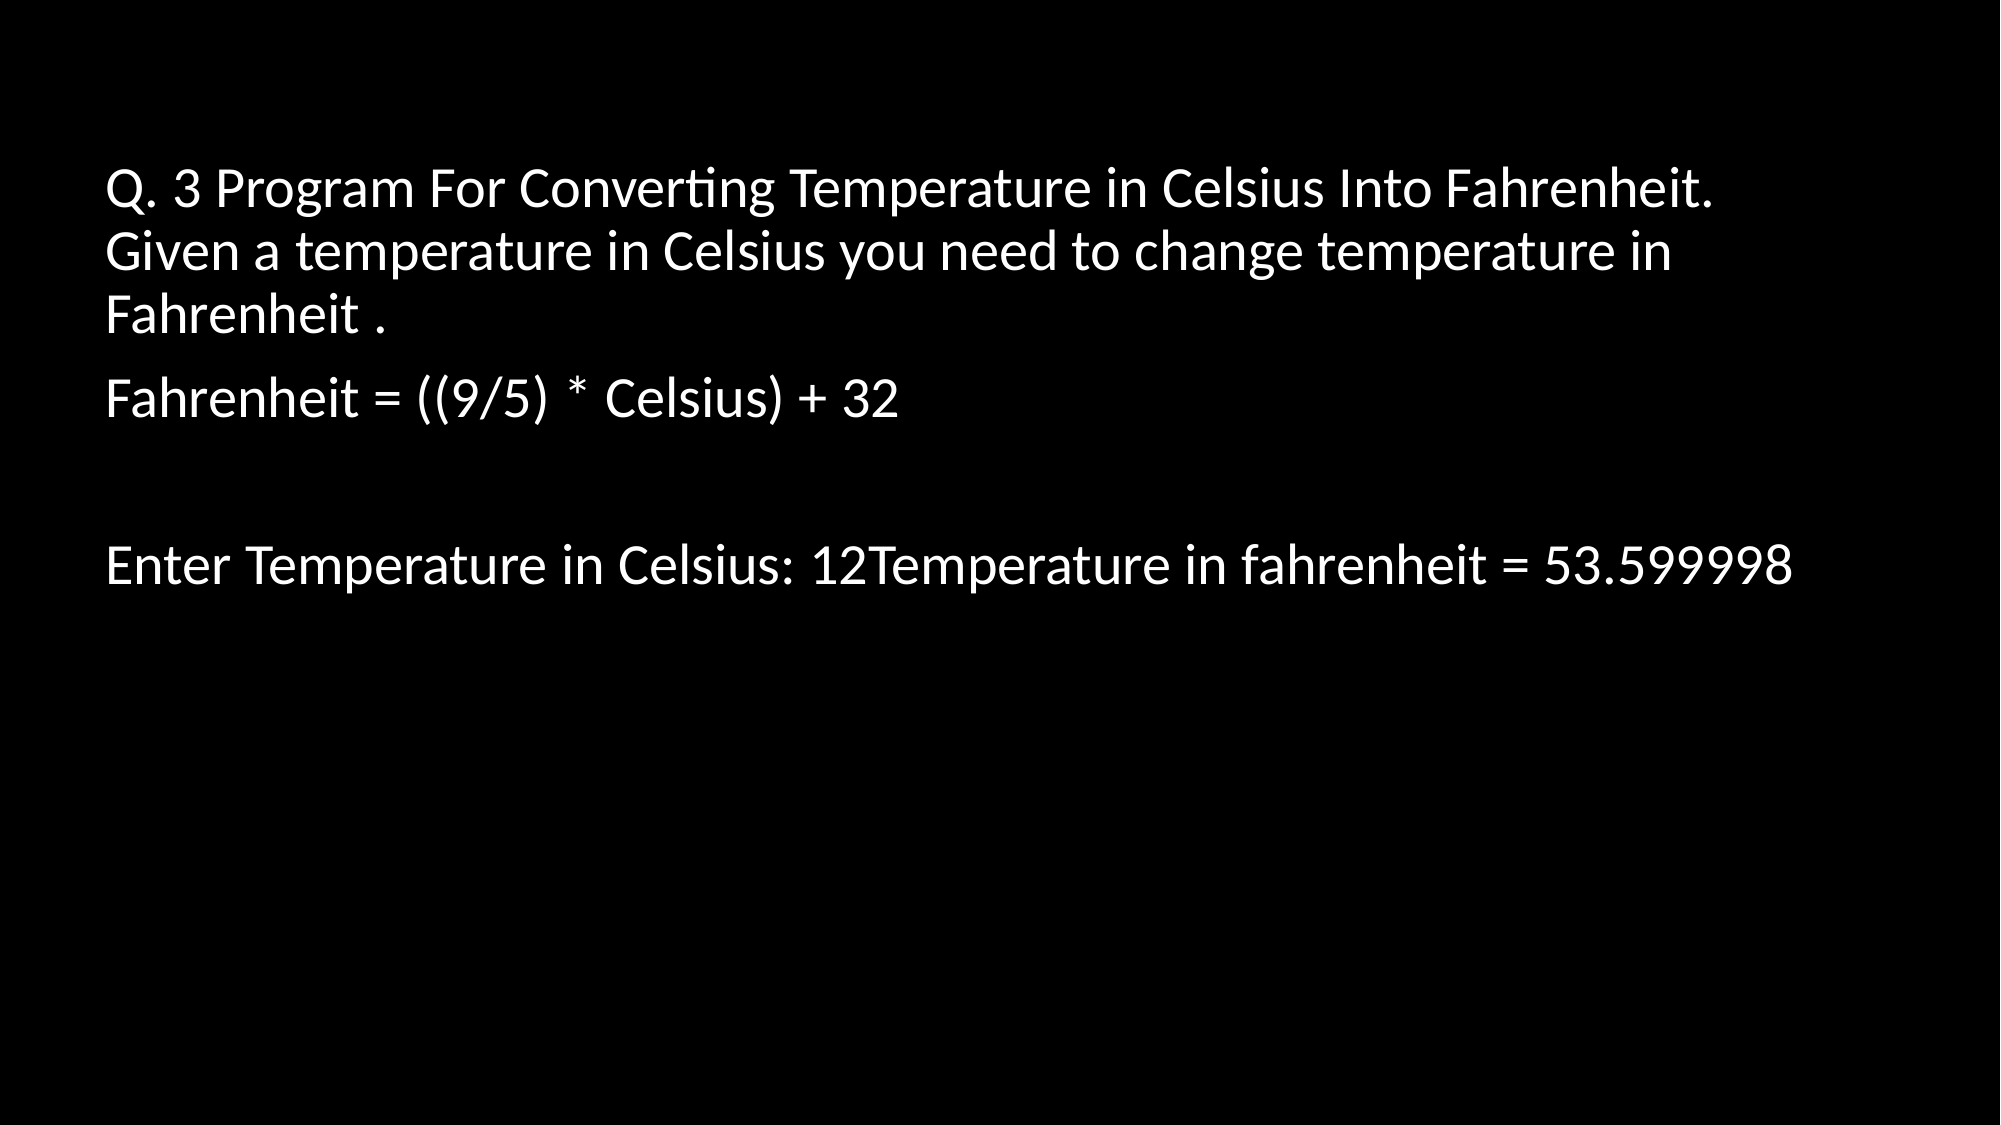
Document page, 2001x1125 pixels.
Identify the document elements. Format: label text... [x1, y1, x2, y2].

list Q. 3 Program For Converting Temperature in Celsius Into Fahrenheit. Given a temperature in Celsius you need to change temperature in Fahrenheit . Fahrenheit = ((9/5) * Celsius) + 32 Enter Temperature in Celsius: 12Temperature in fahrenheit = 53.599998 [90, 149, 1816, 864]
